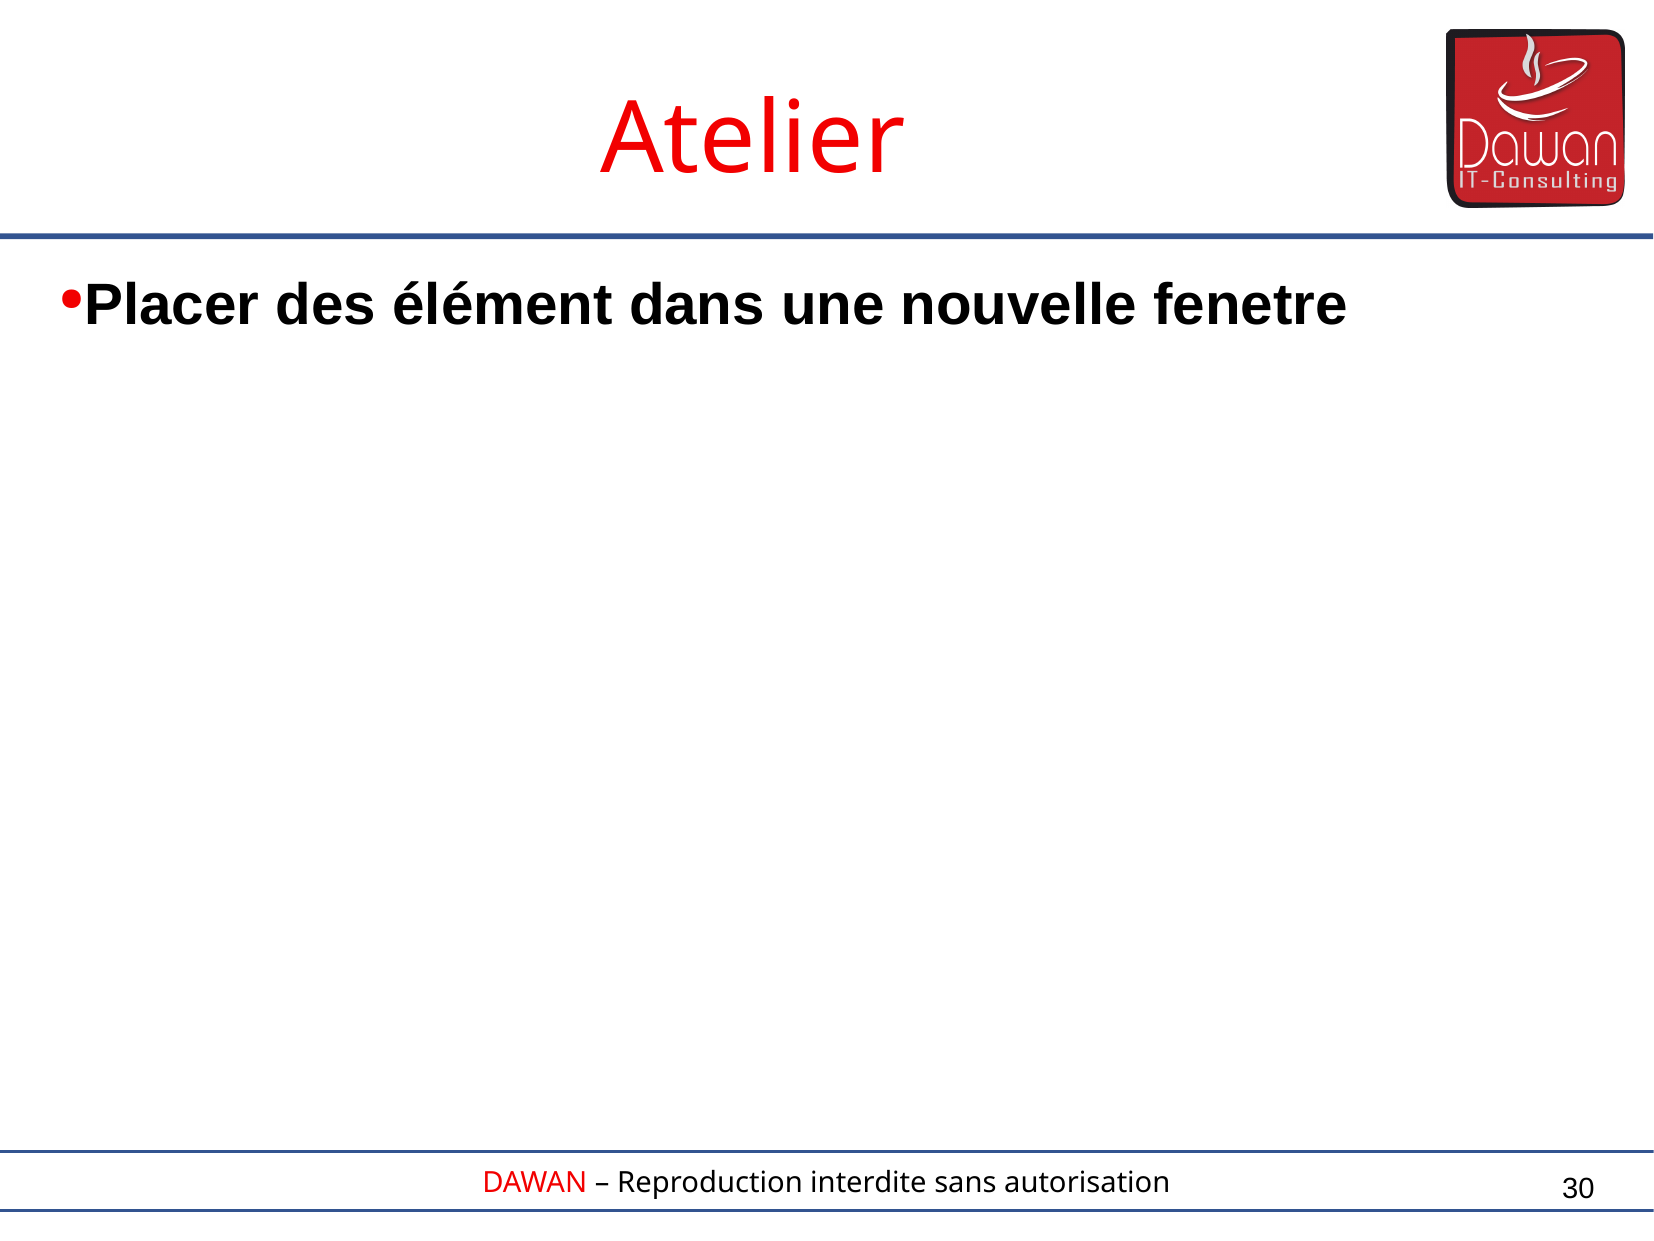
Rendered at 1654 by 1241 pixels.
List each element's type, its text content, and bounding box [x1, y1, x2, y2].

picture [1447, 29, 1625, 208]
title Atelier [59, 29, 1447, 237]
list Placer des élément dans une nouvelle fenetre [59, 265, 1595, 1109]
slide_number 30 [1535, 1169, 1595, 1233]
